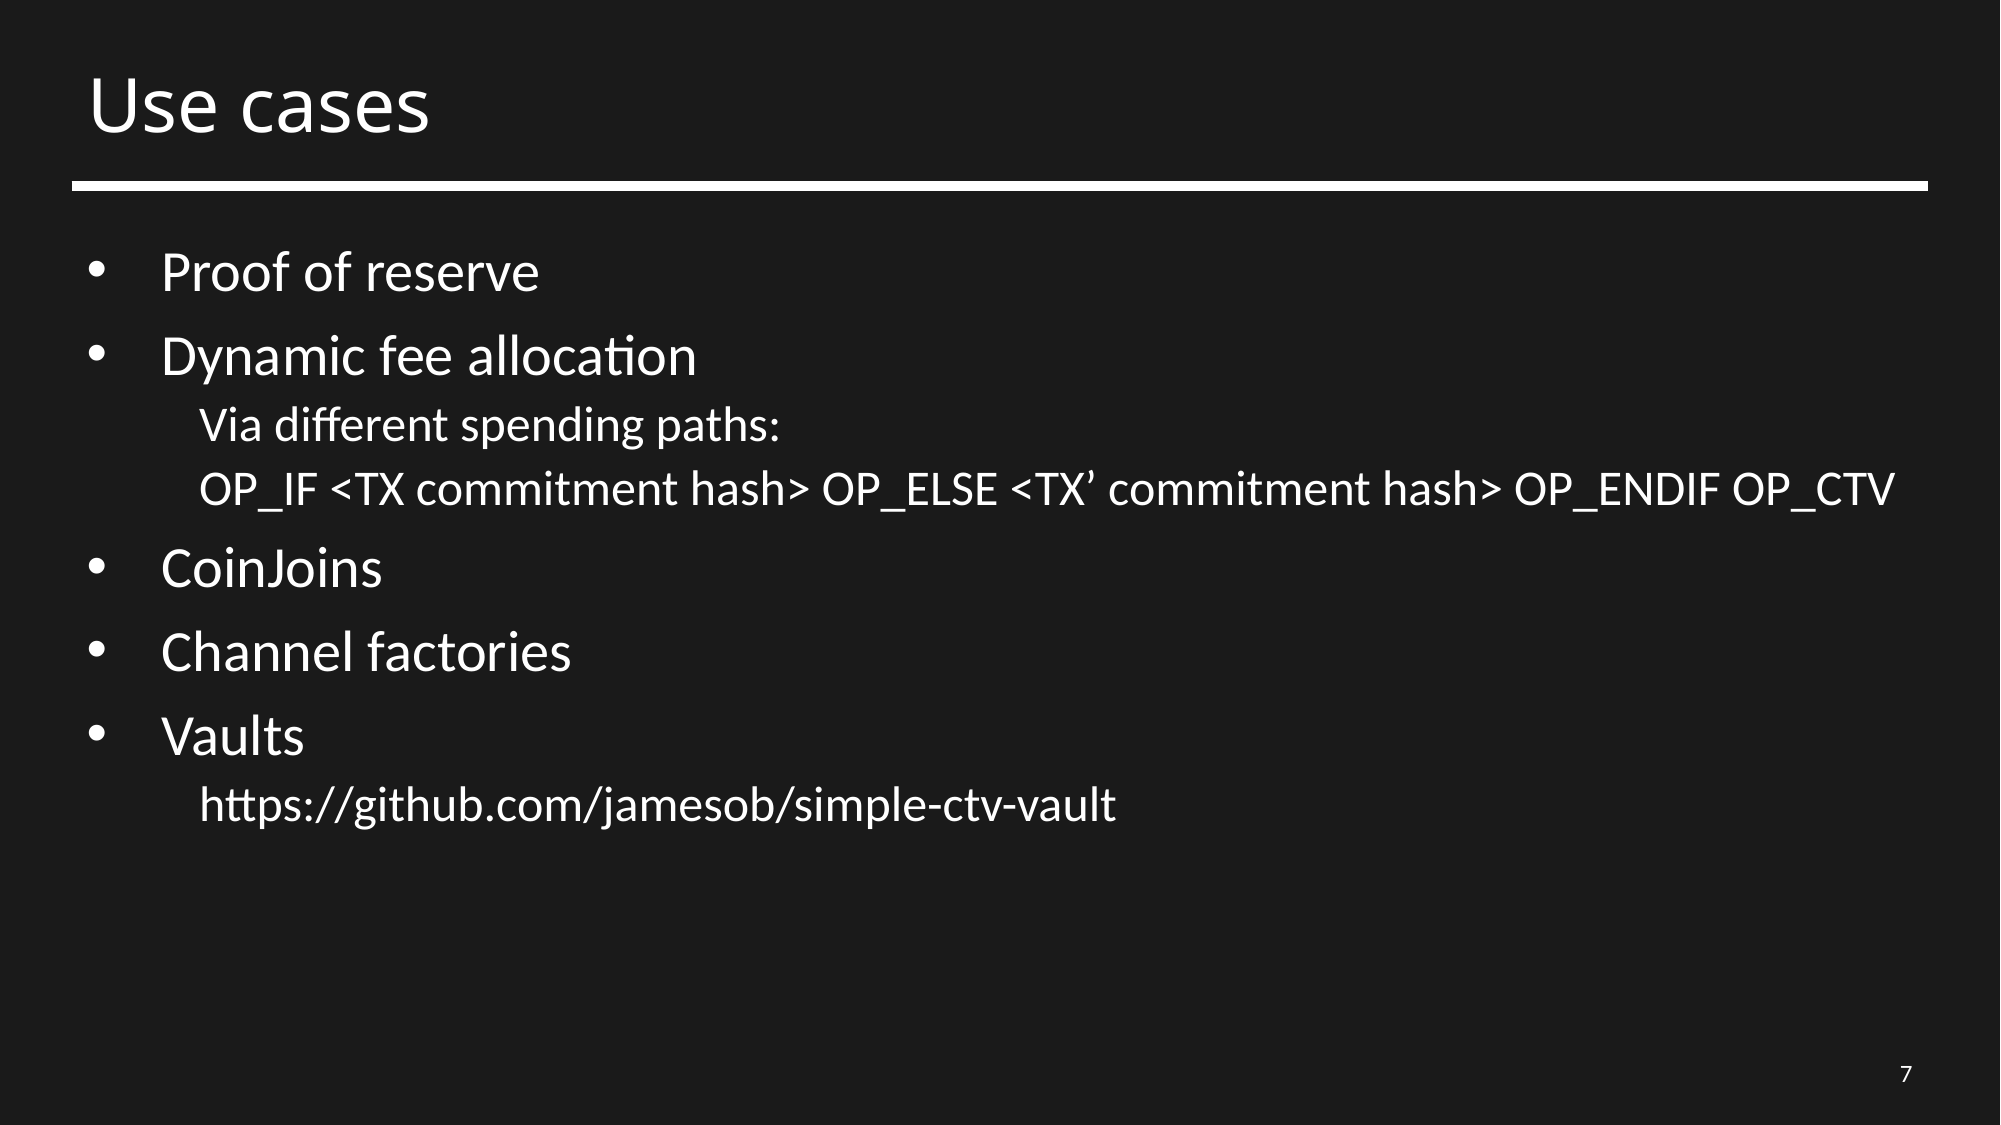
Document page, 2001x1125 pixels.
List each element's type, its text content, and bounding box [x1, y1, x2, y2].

list Proof of reserve Dynamic fee allocation Via different spending paths: OP_IF <TX commitment hash> OP_ELSE <TX’ commitment hash> OP_ENDIF OP_CTV CoinJoins Channel factories Vaults https://github.com/jamesob/simple-ctv-vault [71, 233, 1928, 951]
title Use cases [72, 59, 1929, 165]
slide_number 7 [1767, 1042, 1928, 1103]
